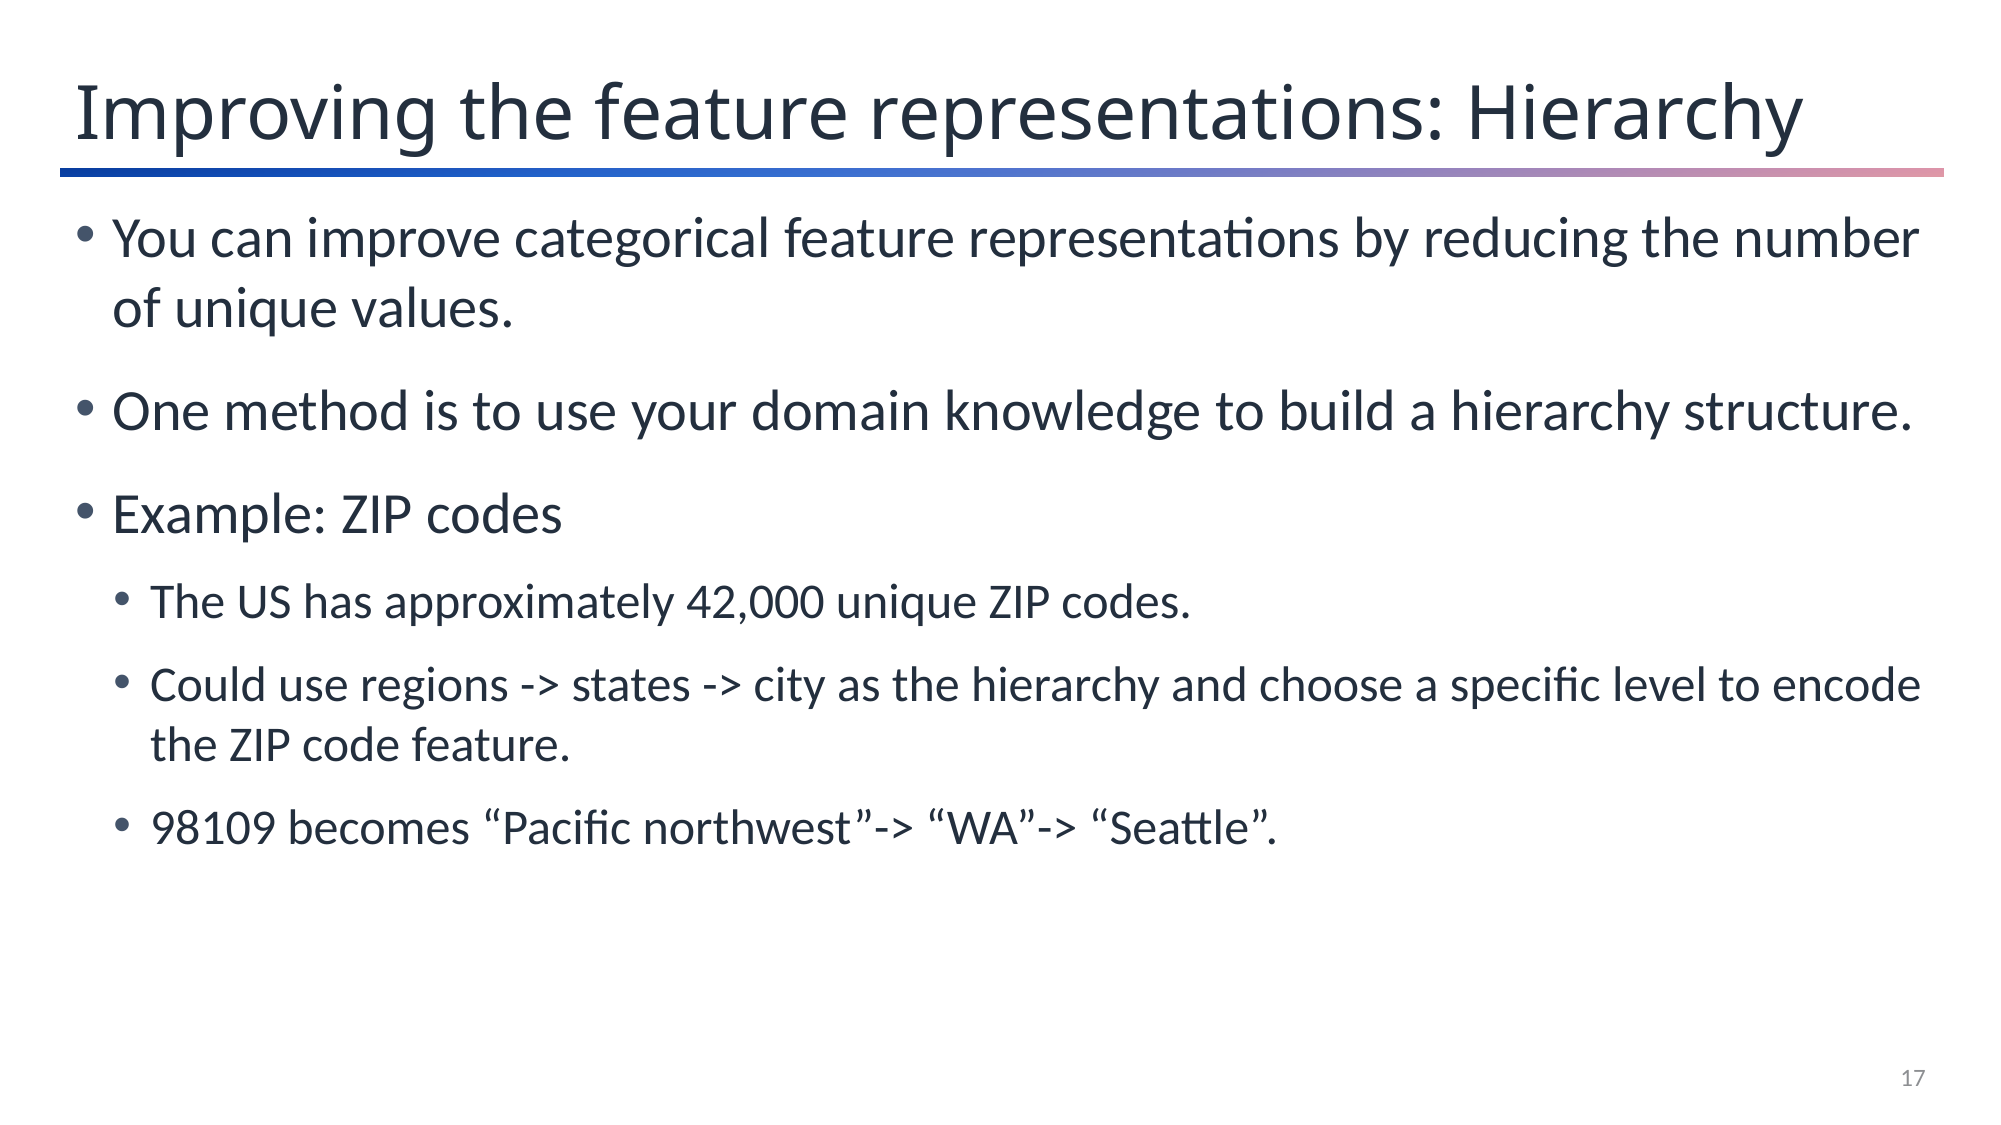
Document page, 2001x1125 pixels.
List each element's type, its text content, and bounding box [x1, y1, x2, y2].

picture [60, 168, 1944, 177]
list You can improve categorical feature representations by reducing the number of unique values. One method is to use your domain knowledge to build a hierarchy structure. Example: ZIP codes The US has approximately 42,000 unique ZIP codes. Could use regions -> states -> city as the hierarchy and choose a specific level to encode the ZIP code feature. 98109 becomes “Pacific northwest”-> “WA”-> “Seattle”. [60, 191, 1941, 1055]
slide_number 17 [1861, 1057, 1941, 1095]
title Improving the feature representations: Hierarchy [60, 49, 1941, 170]
